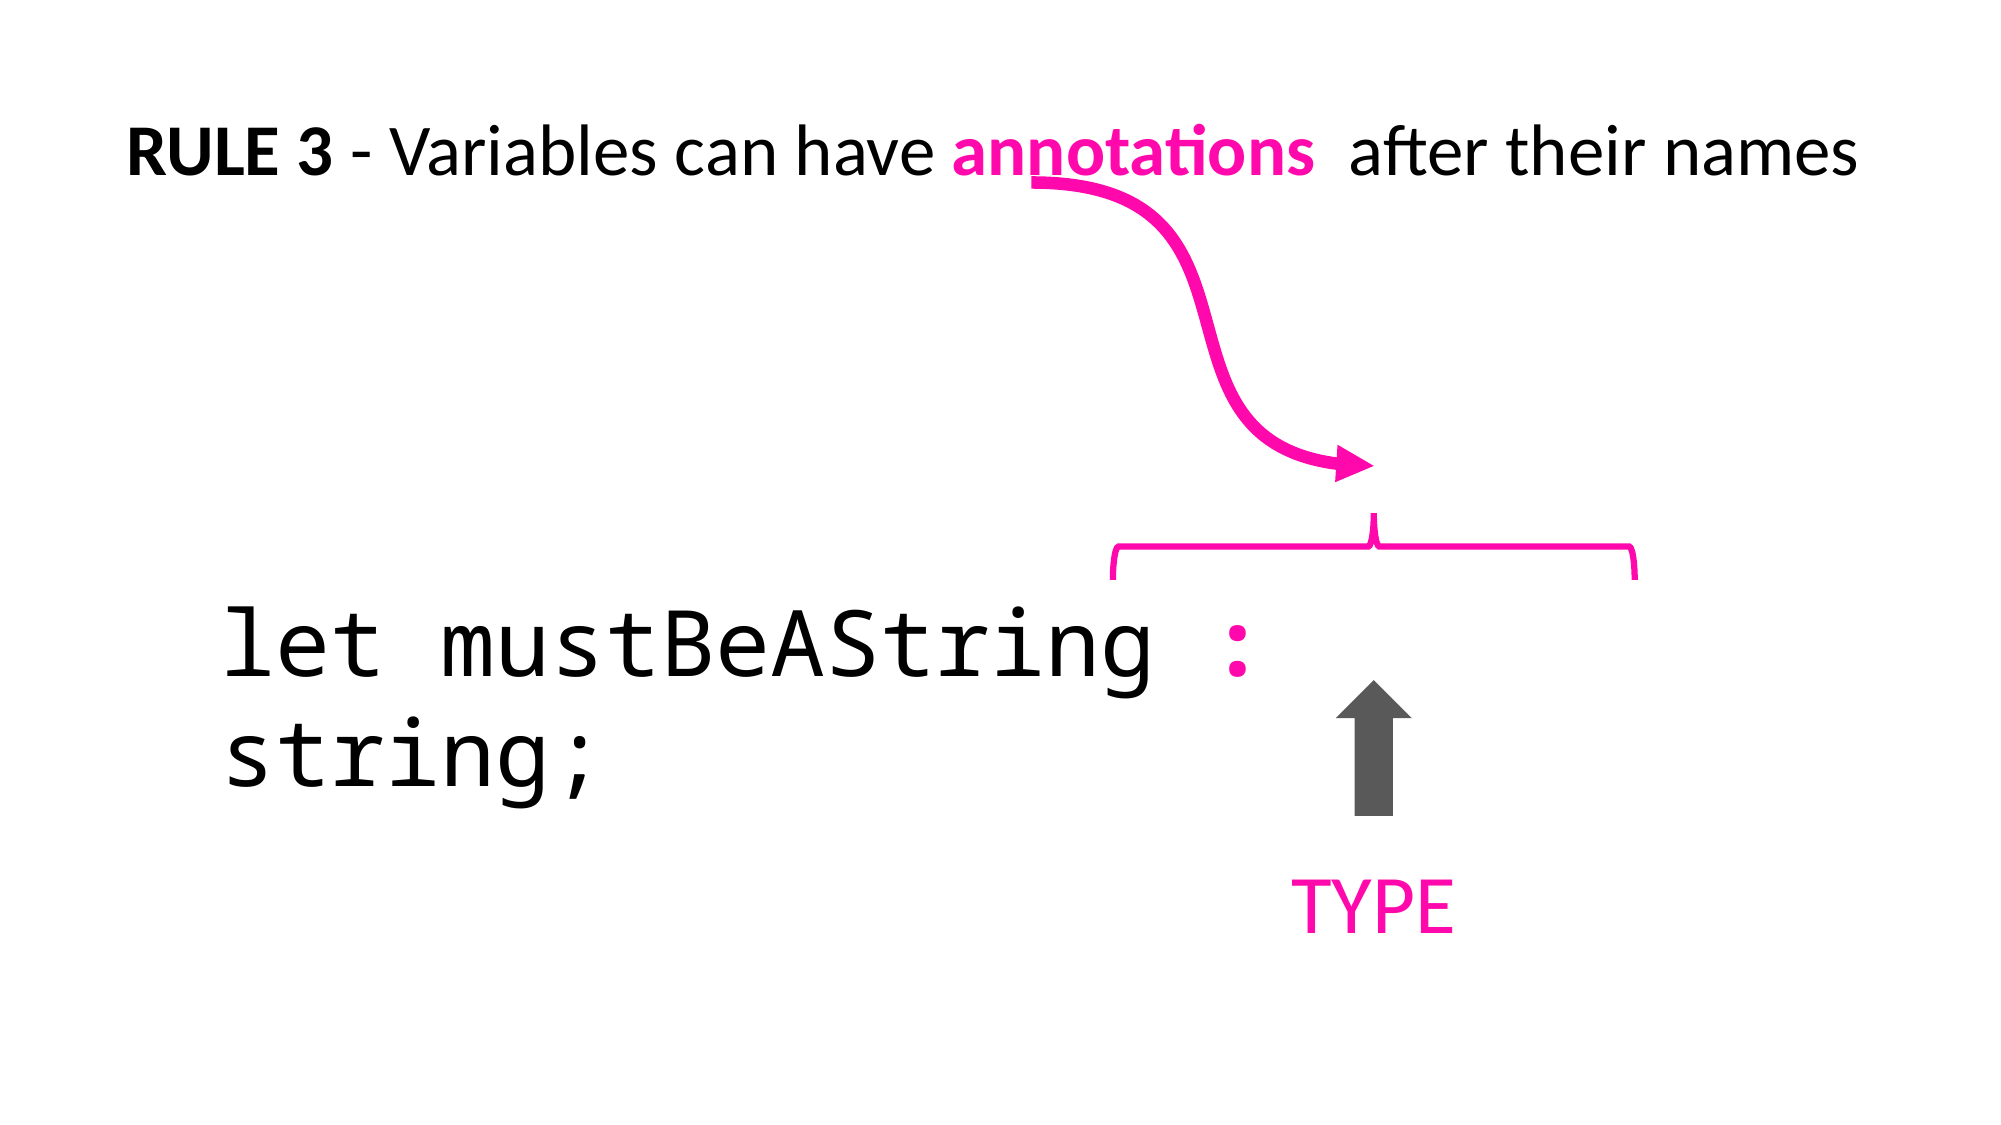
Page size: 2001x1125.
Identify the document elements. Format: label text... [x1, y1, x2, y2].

text_box let mustBeAString : string; [205, 577, 1613, 813]
text_box [1335, 680, 1412, 816]
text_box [1031, 182, 1375, 467]
text_box RULE 3 - Variables can have annotations after their names [102, 95, 1885, 198]
text_box TYPE [1275, 842, 1473, 958]
text_box [1112, 513, 1635, 580]
